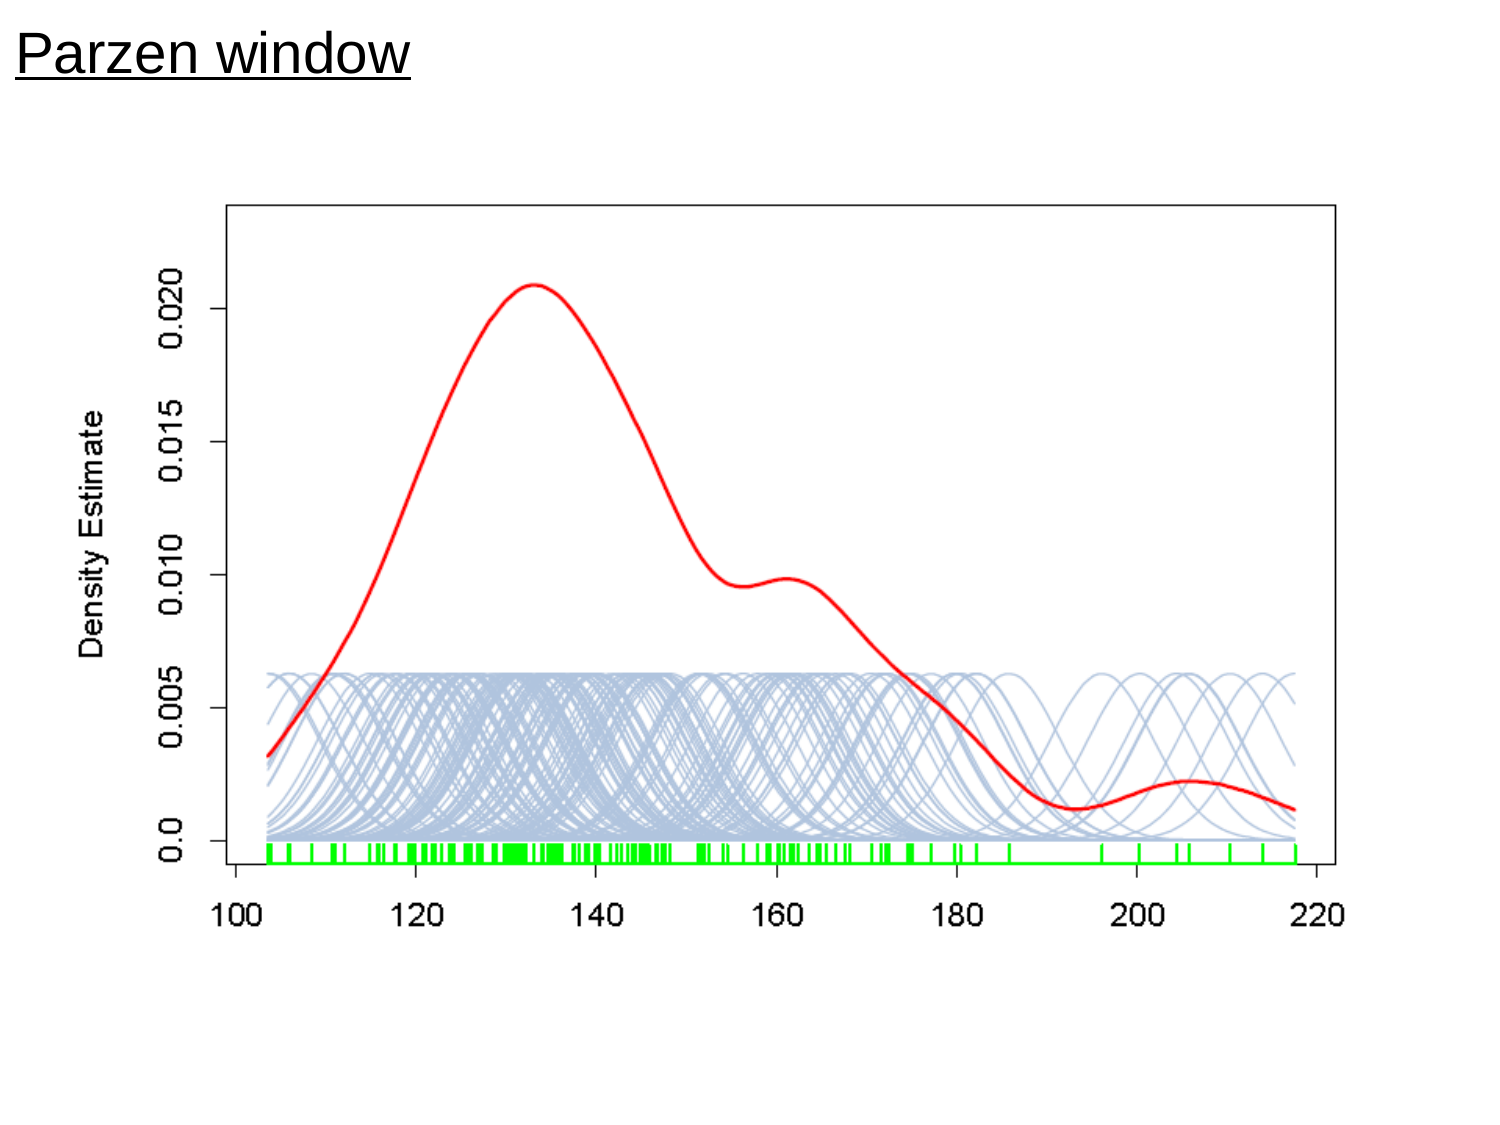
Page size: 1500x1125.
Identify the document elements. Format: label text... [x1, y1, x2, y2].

picture [43, 175, 1457, 950]
title Parzen window [0, 0, 1275, 100]
